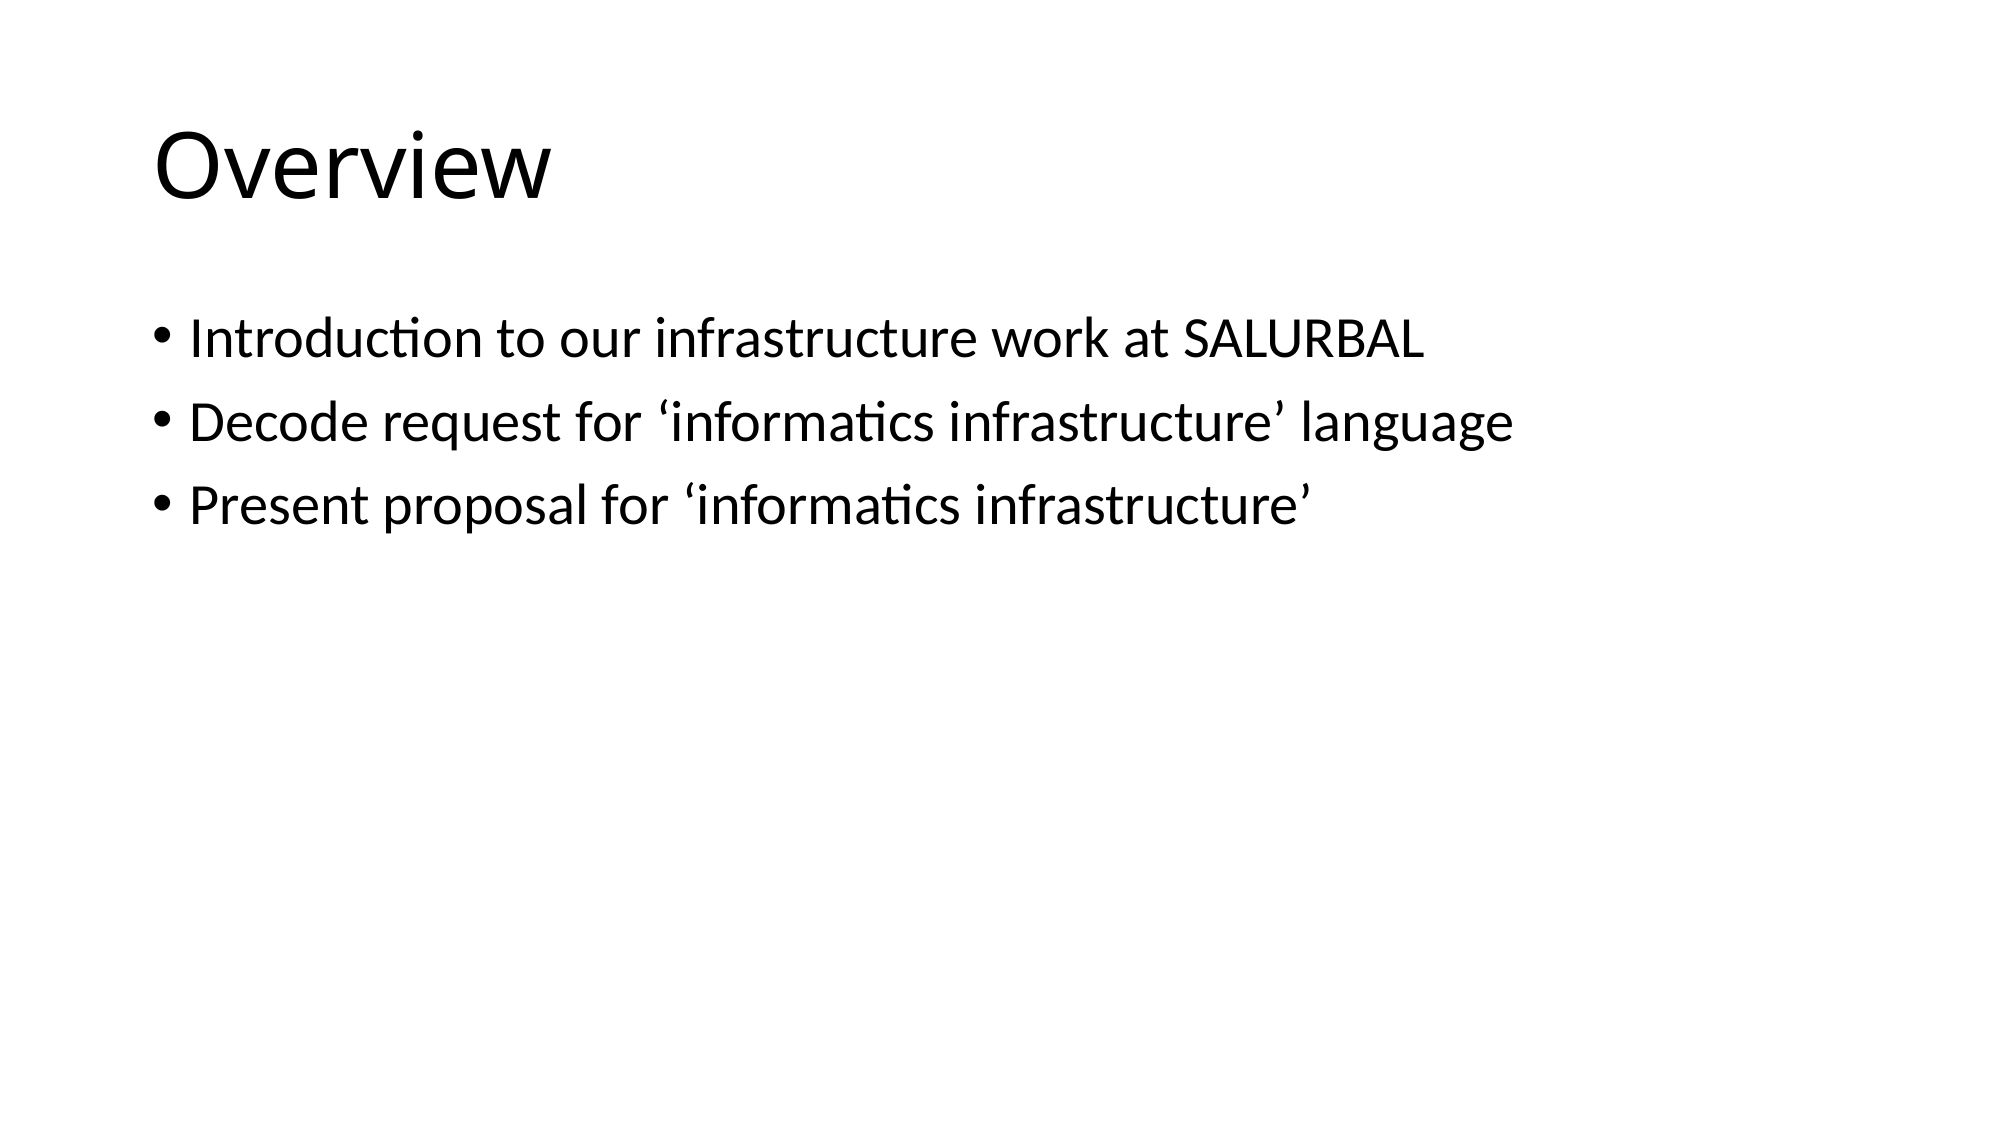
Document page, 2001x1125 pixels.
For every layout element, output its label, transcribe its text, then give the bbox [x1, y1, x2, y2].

list Introduction to our infrastructure work at SALURBAL Decode request for ‘informatics infrastructure’ language Present proposal for ‘informatics infrastructure’ [137, 299, 1863, 1014]
title Overview [137, 59, 1863, 278]
